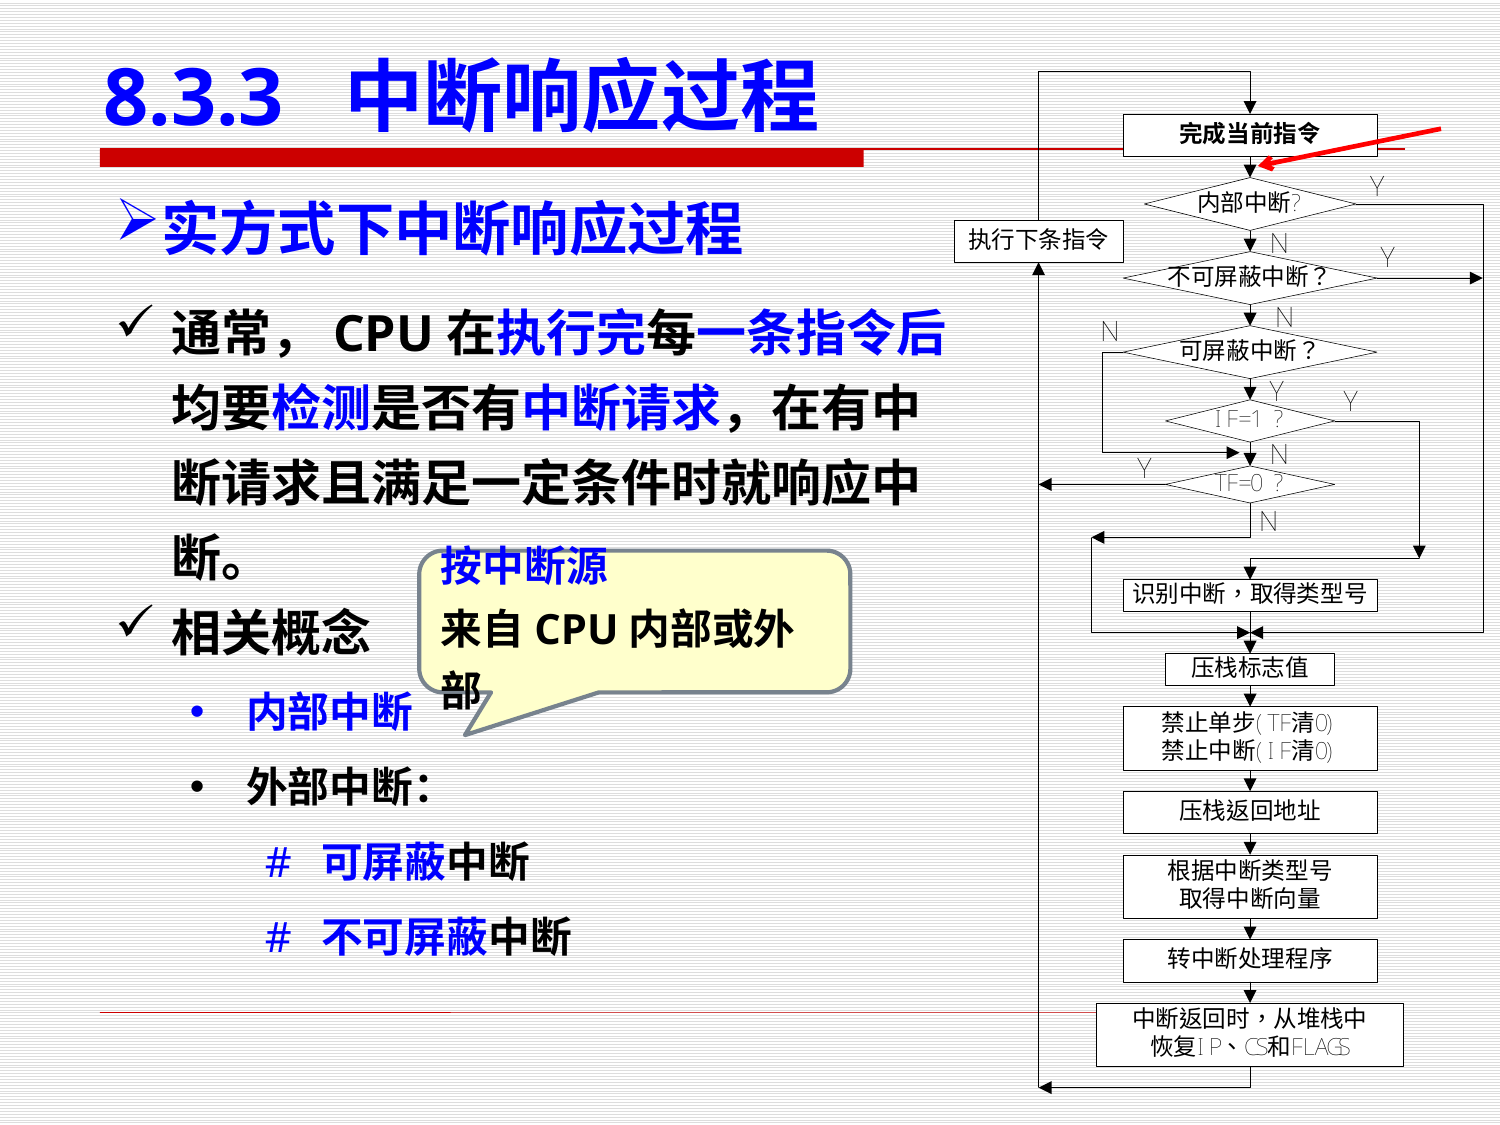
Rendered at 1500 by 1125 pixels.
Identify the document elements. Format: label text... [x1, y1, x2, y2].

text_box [950, 54, 1500, 1106]
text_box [1257, 128, 1442, 167]
text_box 按中断源 来自CPU内部或外部 [417, 548, 853, 738]
text_box 实方式下中断响应过程 [100, 184, 945, 270]
text_box 通常，CPU在执行完每一条指令后均要检测是否有中断请求，在有中断请求且满足一定条件时就响应中断。 相关概念 内部中断 外部中断： 可屏蔽中断 不可屏蔽中断 [100, 278, 945, 969]
title 8.3.3 中断响应过程 [88, 42, 1448, 149]
